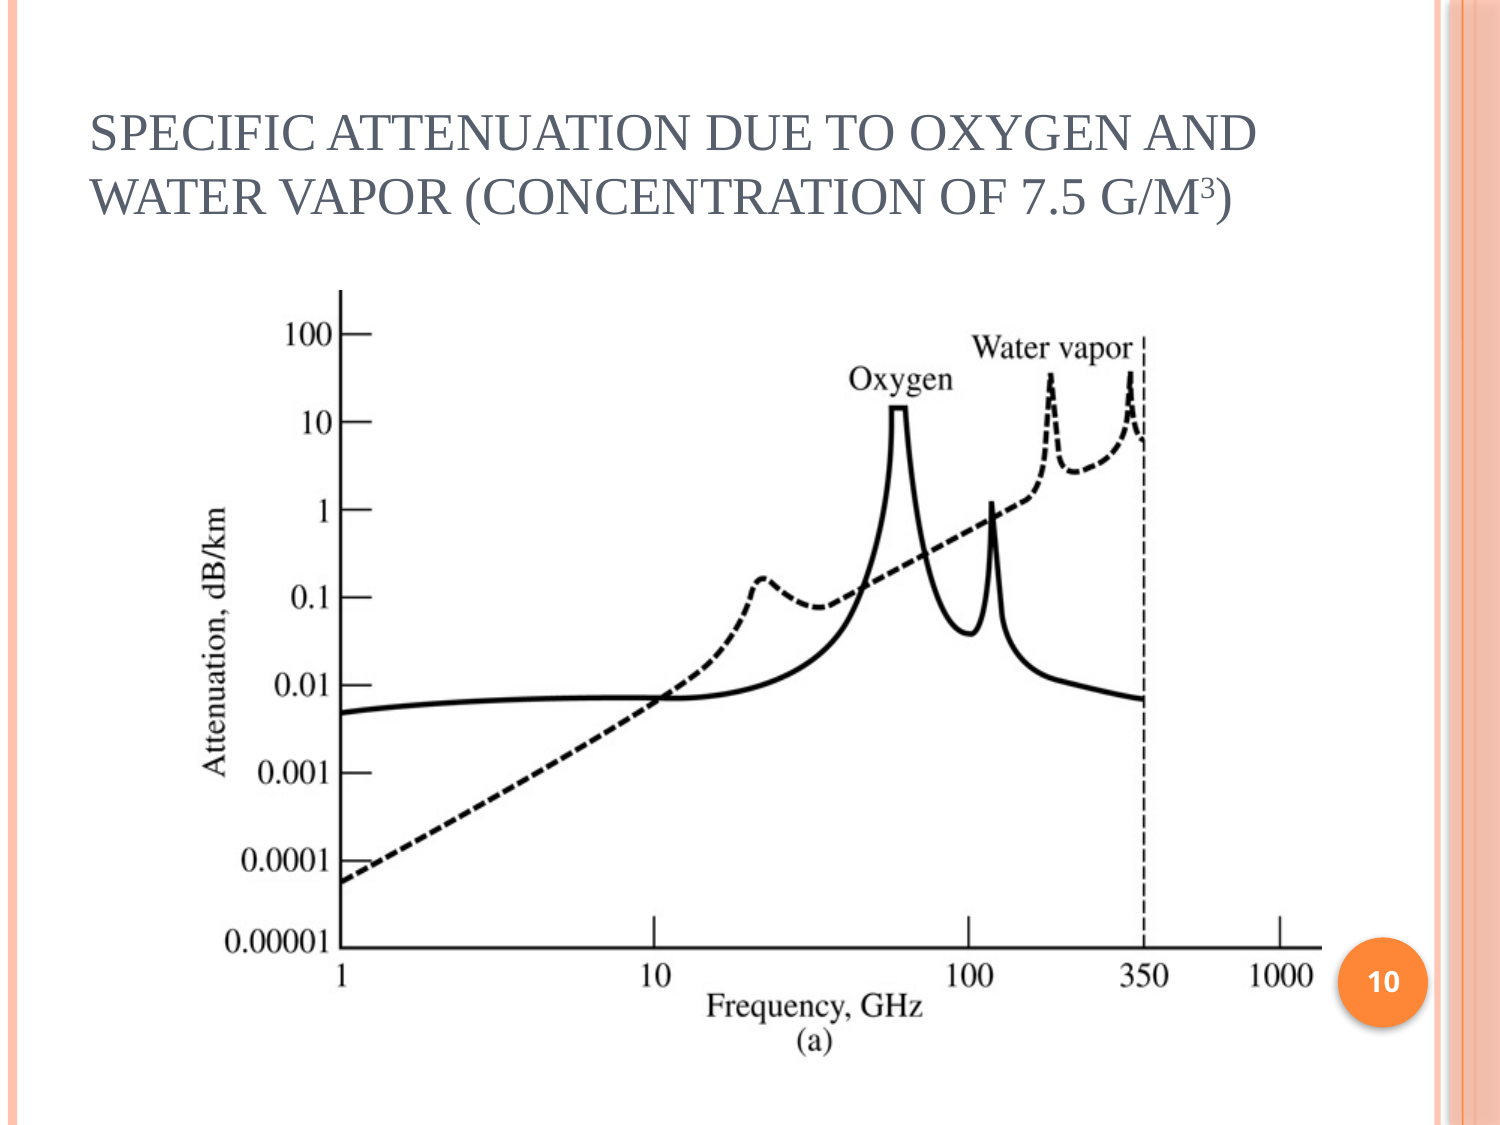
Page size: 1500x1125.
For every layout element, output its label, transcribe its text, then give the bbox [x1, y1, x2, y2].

slide_number 10 [1333, 940, 1434, 1027]
title Specific Attenuation Due to Oxygen and Water Vapor (concentration of 7.5 g/m3) [75, 45, 1300, 233]
picture [196, 290, 1323, 1065]
